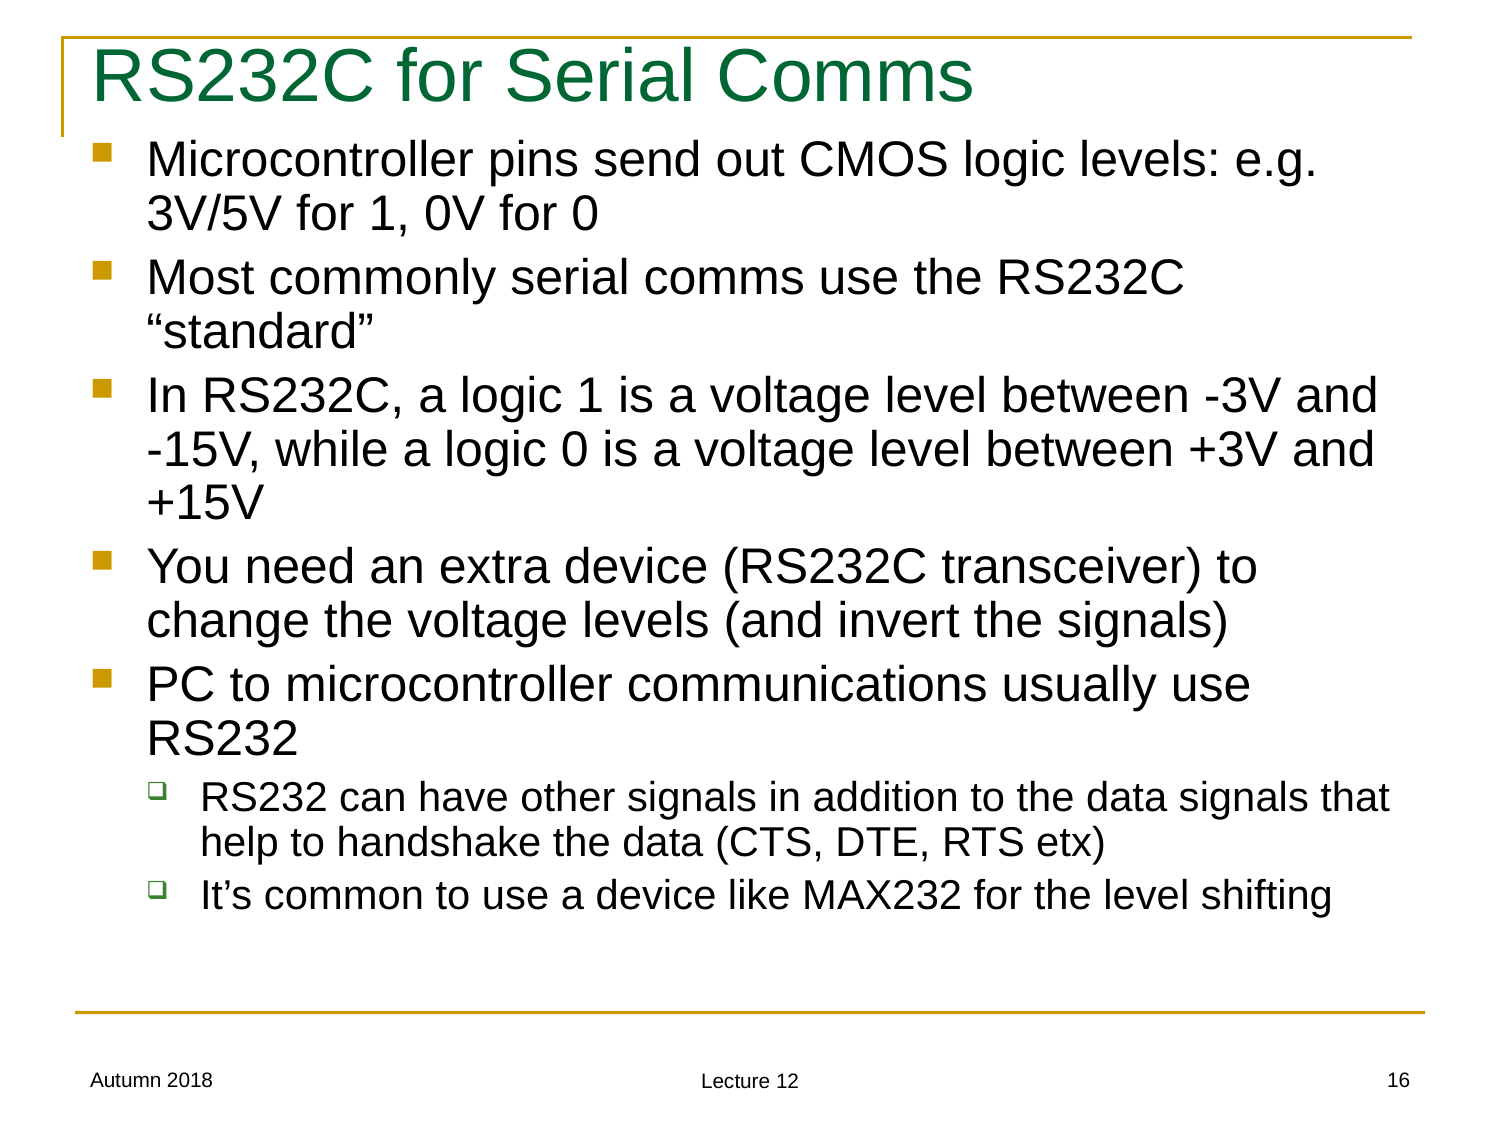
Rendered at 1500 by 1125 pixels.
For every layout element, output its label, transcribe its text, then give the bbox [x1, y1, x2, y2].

slide_number Autumn 2018 [75, 1024, 425, 1100]
title RS232C for Serial Comms [76, 19, 1427, 126]
slide_number 16 [1074, 1024, 1425, 1100]
footer Lecture 12 [512, 1025, 988, 1100]
list Microcontroller pins send out CMOS logic levels: e.g. 3V/5V for 1, 0V for 0 Most commonly serial comms use the RS232C “standard” In RS232C, a logic 1 is a voltage level between -3V and -15V, while a logic 0 is a voltage level between +3V and +15V You need an extra device (RS232C transceiver) to change the voltage levels (and invert the signals) PC to microcontroller communications usually use RS232 RS232 can have other signals in addition to the data signals that help to handshake the data (CTS, DTE, RTS etx) It’s common to use a device like MAX232 for the level shifting [75, 125, 1425, 983]
